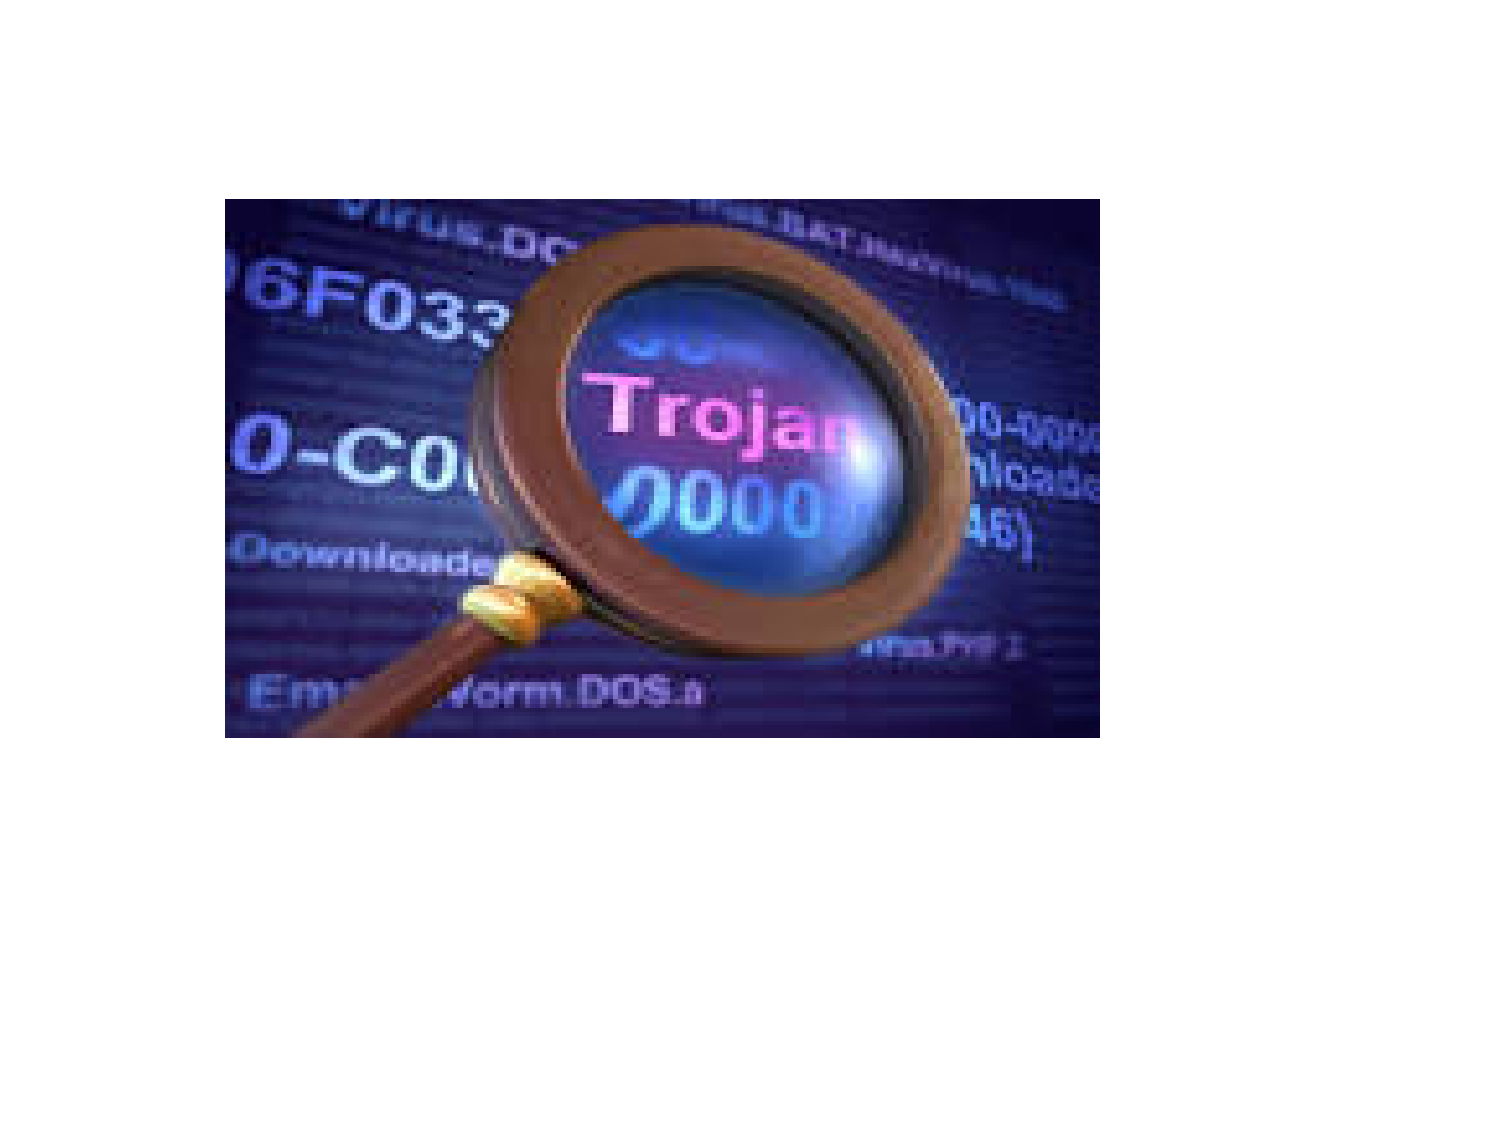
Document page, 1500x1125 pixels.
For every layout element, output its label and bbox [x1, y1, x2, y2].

picture [224, 199, 1101, 738]
